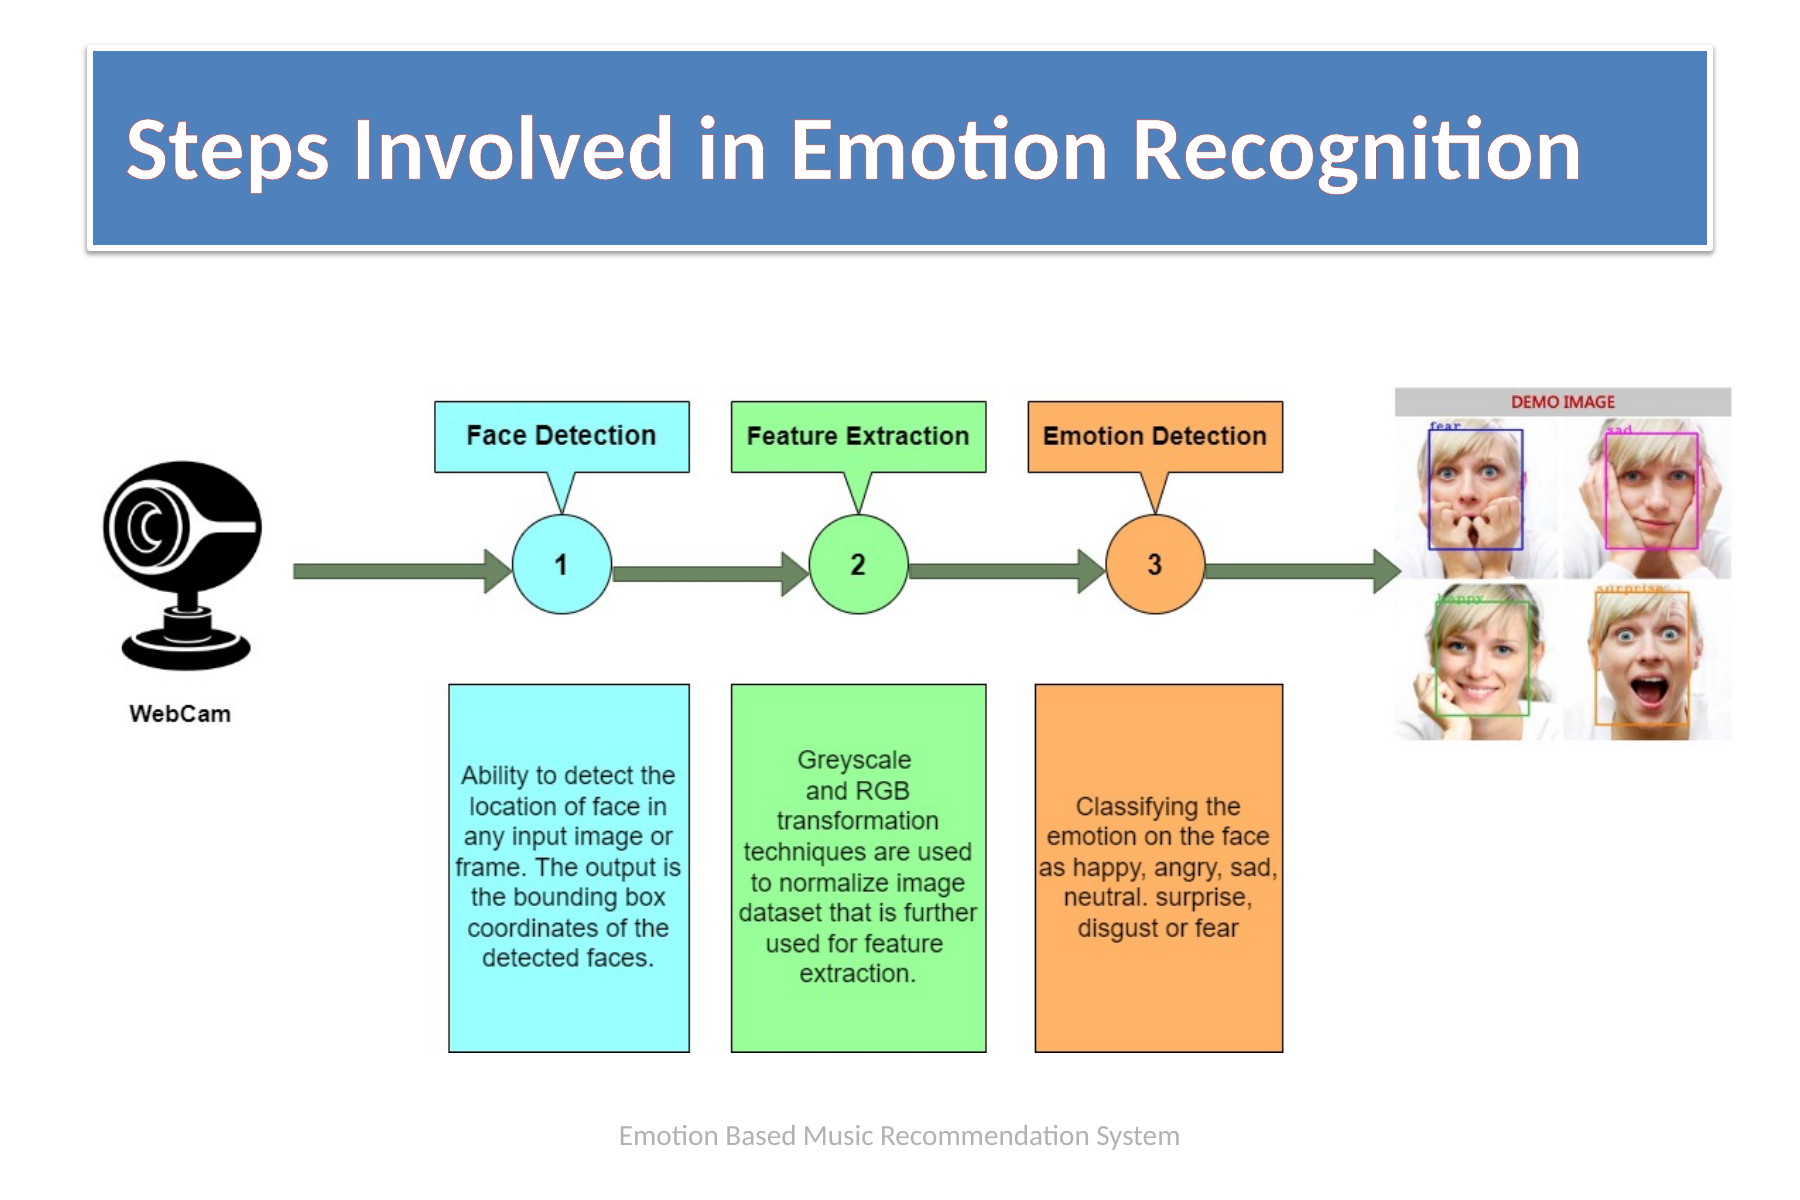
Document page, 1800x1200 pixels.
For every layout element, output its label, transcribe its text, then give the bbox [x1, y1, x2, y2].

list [67, 387, 1733, 1053]
picture [80, 41, 1720, 261]
title Steps Involved in Emotion Recognition [125, 87, 1800, 199]
footer Emotion Based Music Recommendation System [611, 1116, 1188, 1152]
